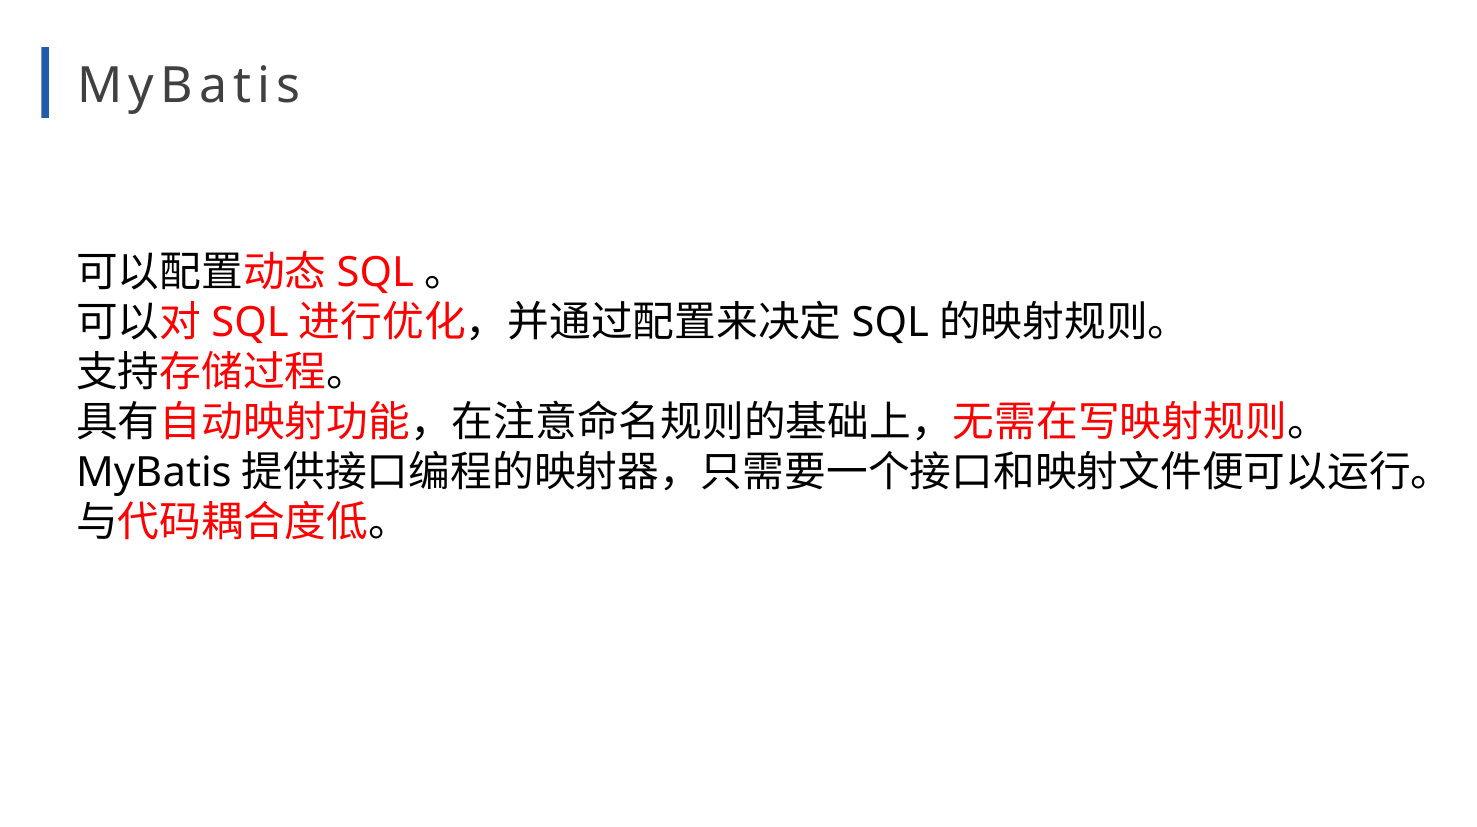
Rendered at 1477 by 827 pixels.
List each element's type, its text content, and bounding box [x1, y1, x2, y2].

text_box MyBatis [66, 47, 313, 119]
text_box [39, 45, 51, 120]
text_box 可以配置动态SQL。 可以对SQL进行优化，并通过配置来决定SQL的映射规则。 支持存储过程。 具有自动映射功能，在注意命名规则的基础上，无需在写映射规则。 MyBatis提供接口编程的映射器，只需要一个接口和映射文件便可以运行。 与代码耦合度低。 [61, 237, 1468, 552]
